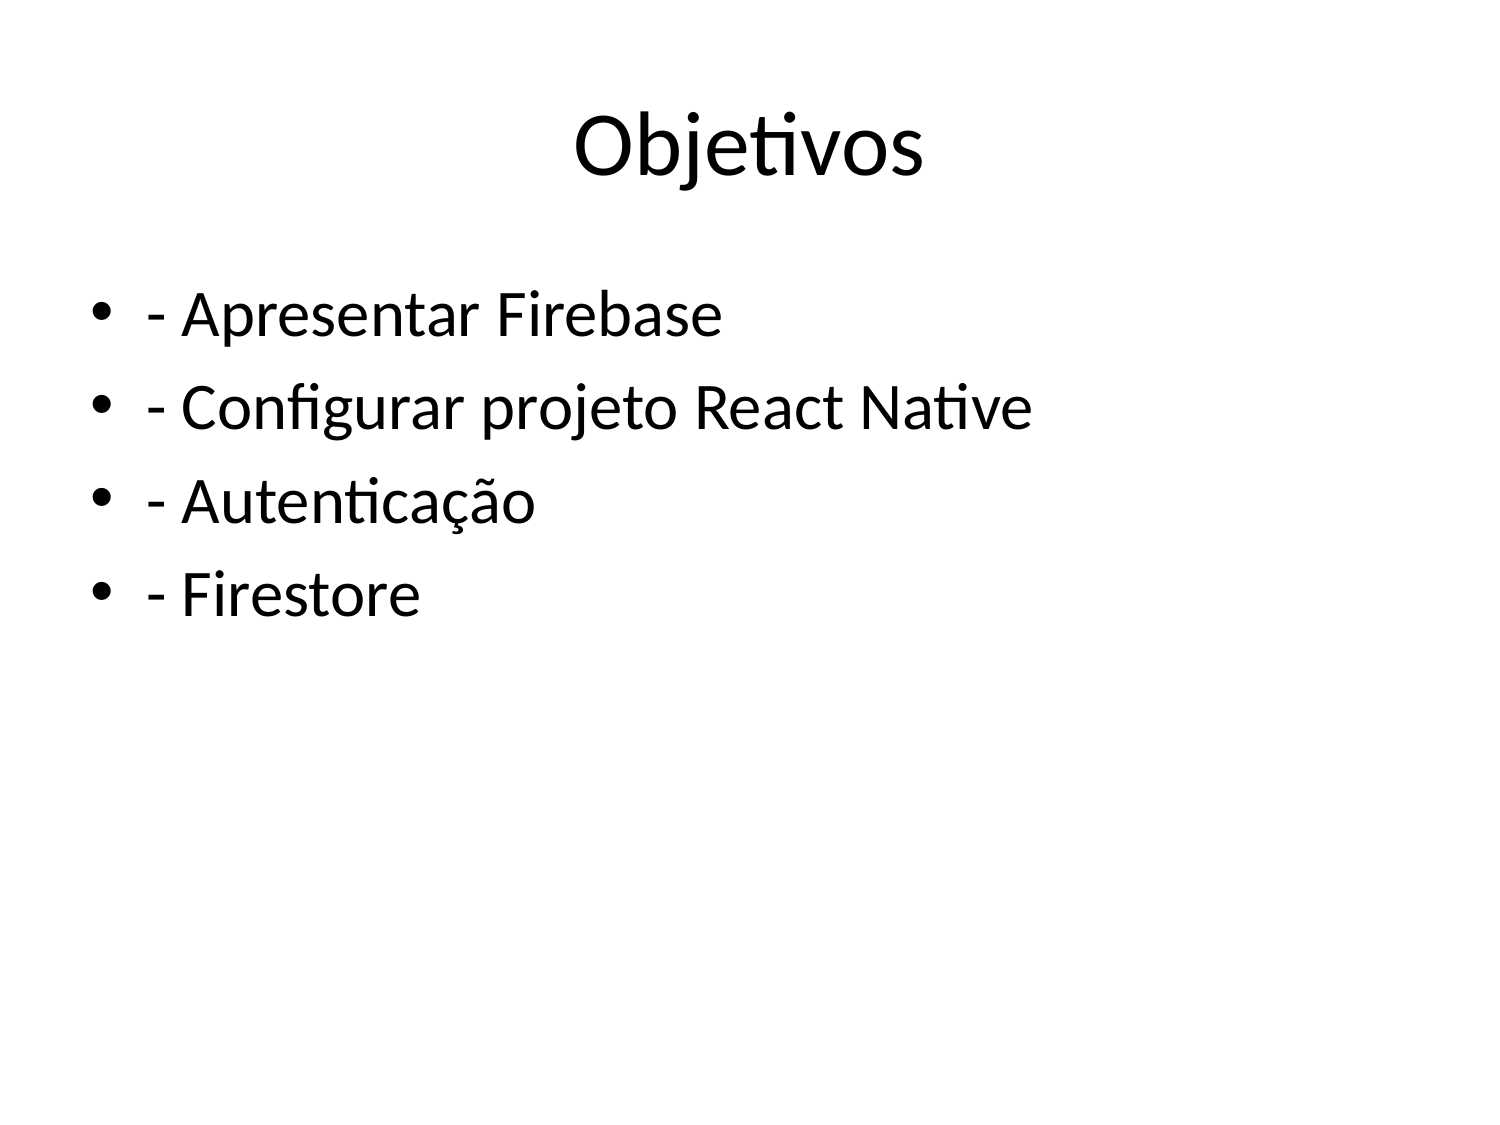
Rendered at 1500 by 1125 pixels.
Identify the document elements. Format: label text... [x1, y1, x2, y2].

list - Apresentar Firebase - Configurar projeto React Native - Autenticação - Firestore [75, 262, 1425, 1005]
title Objetivos [75, 45, 1425, 233]
